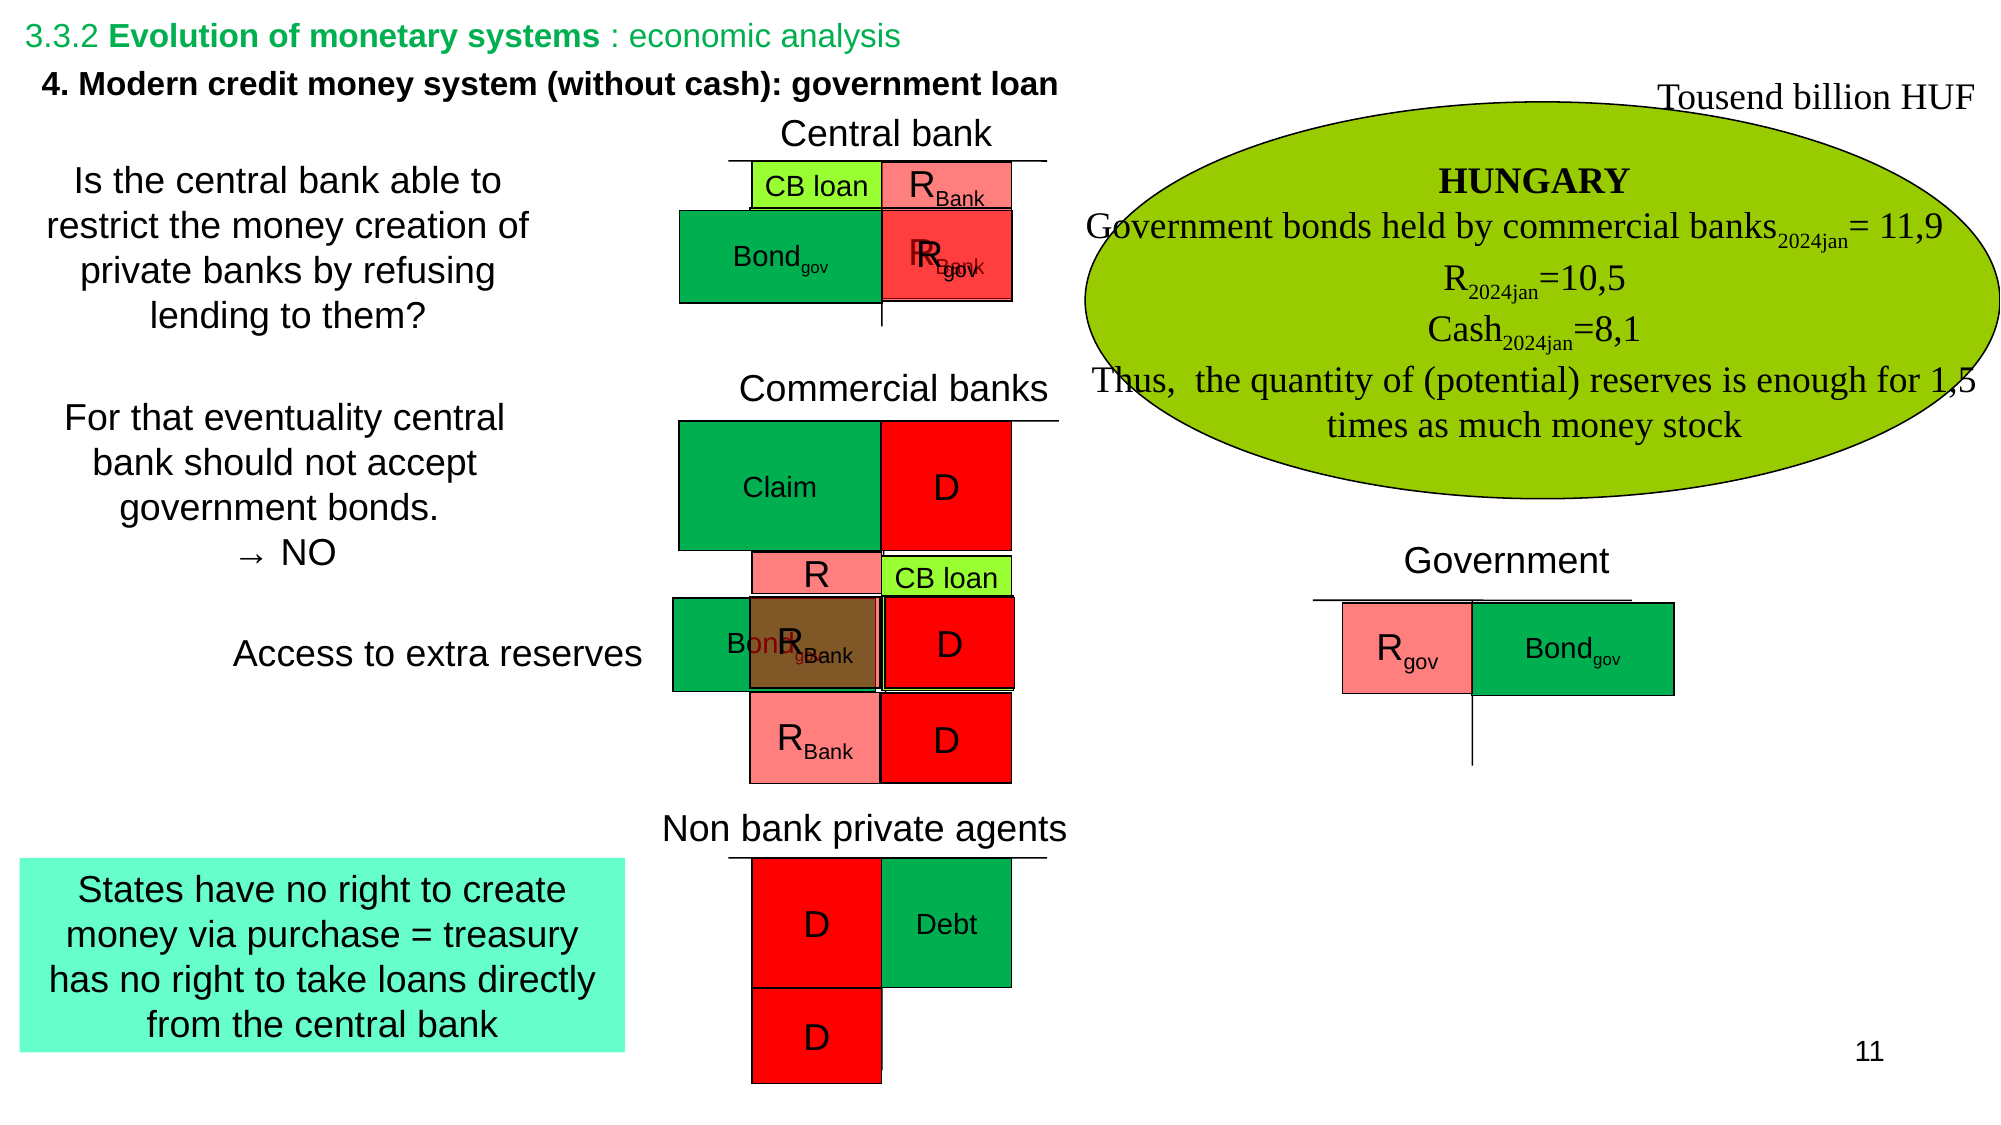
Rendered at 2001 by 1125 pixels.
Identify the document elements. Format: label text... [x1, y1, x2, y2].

text_box Government [1388, 528, 1625, 589]
text_box CB loan [751, 160, 882, 208]
text_box R [752, 552, 882, 594]
text_box Bondgov [679, 210, 882, 304]
slide_number 11 [1433, 1024, 1900, 1103]
text_box RBank [750, 597, 880, 688]
text_box D [751, 987, 882, 1084]
text_box Claim [679, 420, 881, 551]
text_box Commercial banks [724, 356, 1064, 417]
text_box Rgov [882, 210, 1012, 302]
text_box D [881, 692, 1012, 784]
text_box 3.3.2 Evolution of monetary systems : economic analysis [10, 7, 1133, 62]
text_box Is the central bank able to restrict the money creation of private banks by refusing lending to them? [24, 148, 551, 344]
text_box RBank [750, 692, 880, 784]
text_box CB loan [881, 556, 1012, 596]
text_box Debt [882, 857, 1012, 988]
text_box Rgov [1342, 602, 1473, 694]
text_box CB loan [881, 596, 1014, 691]
text_box Tousend billion HUF [1642, 64, 1991, 125]
text_box D [884, 597, 1015, 688]
text_box D [881, 420, 1012, 551]
text_box Non bank private agents [647, 797, 1083, 857]
text_box 4. Modern credit money system (without cash): government loan [16, 62, 1086, 110]
text_box Access to extra reserves [218, 621, 659, 682]
text_box States have no right to create money via purchase = treasury has no right to take loans directly from the central bank [19, 857, 626, 1053]
text_box Central bank [765, 110, 1018, 162]
text_box [1250, 453, 1835, 499]
text_box [1249, 101, 1836, 148]
text_box RBank [881, 161, 1012, 208]
text_box D [751, 857, 882, 987]
text_box Bondgov [673, 597, 876, 692]
text_box Bondgov [1471, 602, 1674, 696]
text_box For that eventuality central bank should not accept government bonds. → NO [42, 385, 528, 581]
text_box HUNGARY Government bonds held by commercial banks2024jan= 11,9 R2024jan=10,5 Cash2024jan=8,1 Thus, the quantity of (potential) reserves is enough for 1,5 times as much money stock [1070, 148, 1999, 453]
